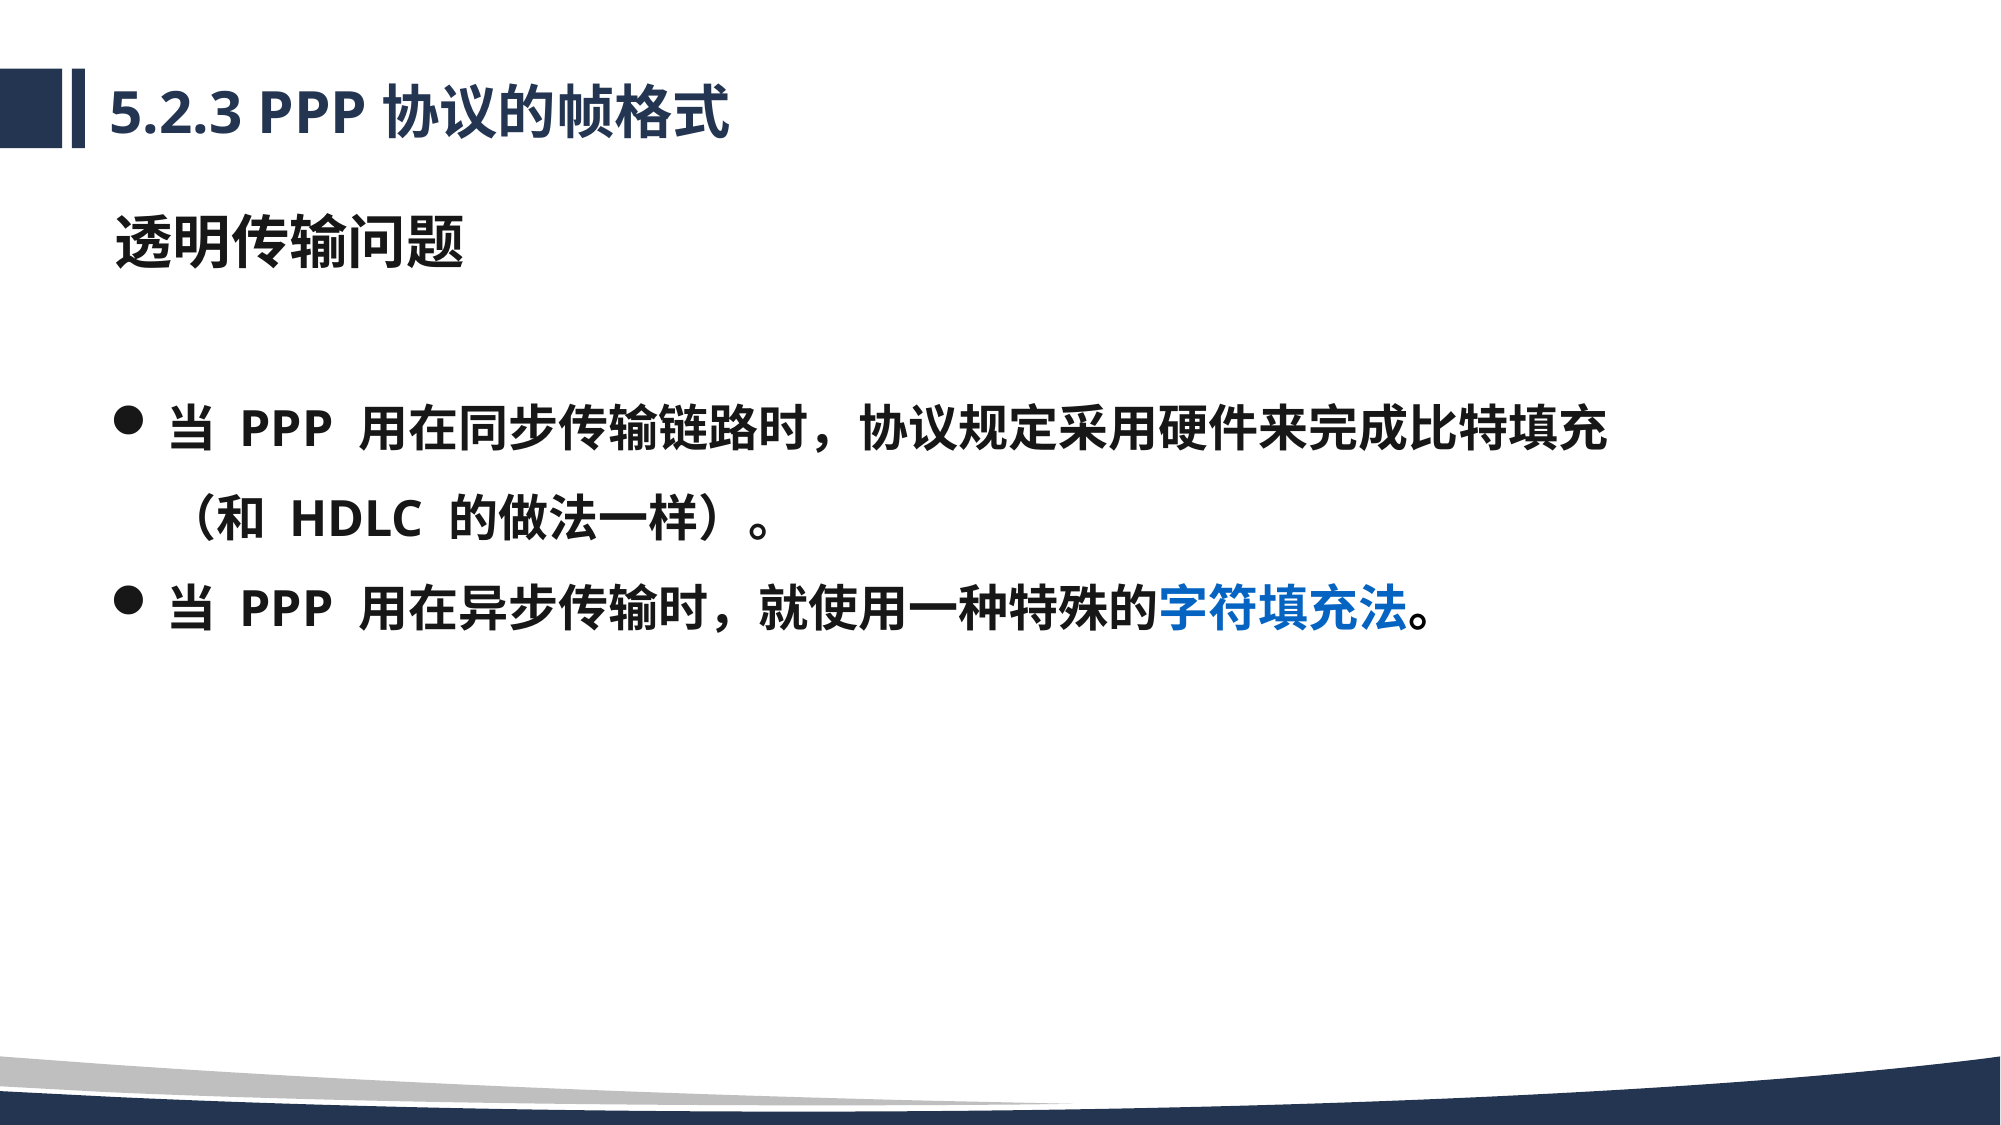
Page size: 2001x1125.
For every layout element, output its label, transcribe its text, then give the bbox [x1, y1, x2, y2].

list 当 PPP 用在同步传输链路时，协议规定采用硬件来完成比特填充（和 HDLC 的做法一样）。 当 PPP 用在异步传输时，就使用一种特殊的字符填充法。 [94, 359, 1712, 928]
text_box 透明传输问题 [94, 204, 970, 276]
title 5.2.3 PPP协议的帧格式 [94, 75, 1592, 155]
